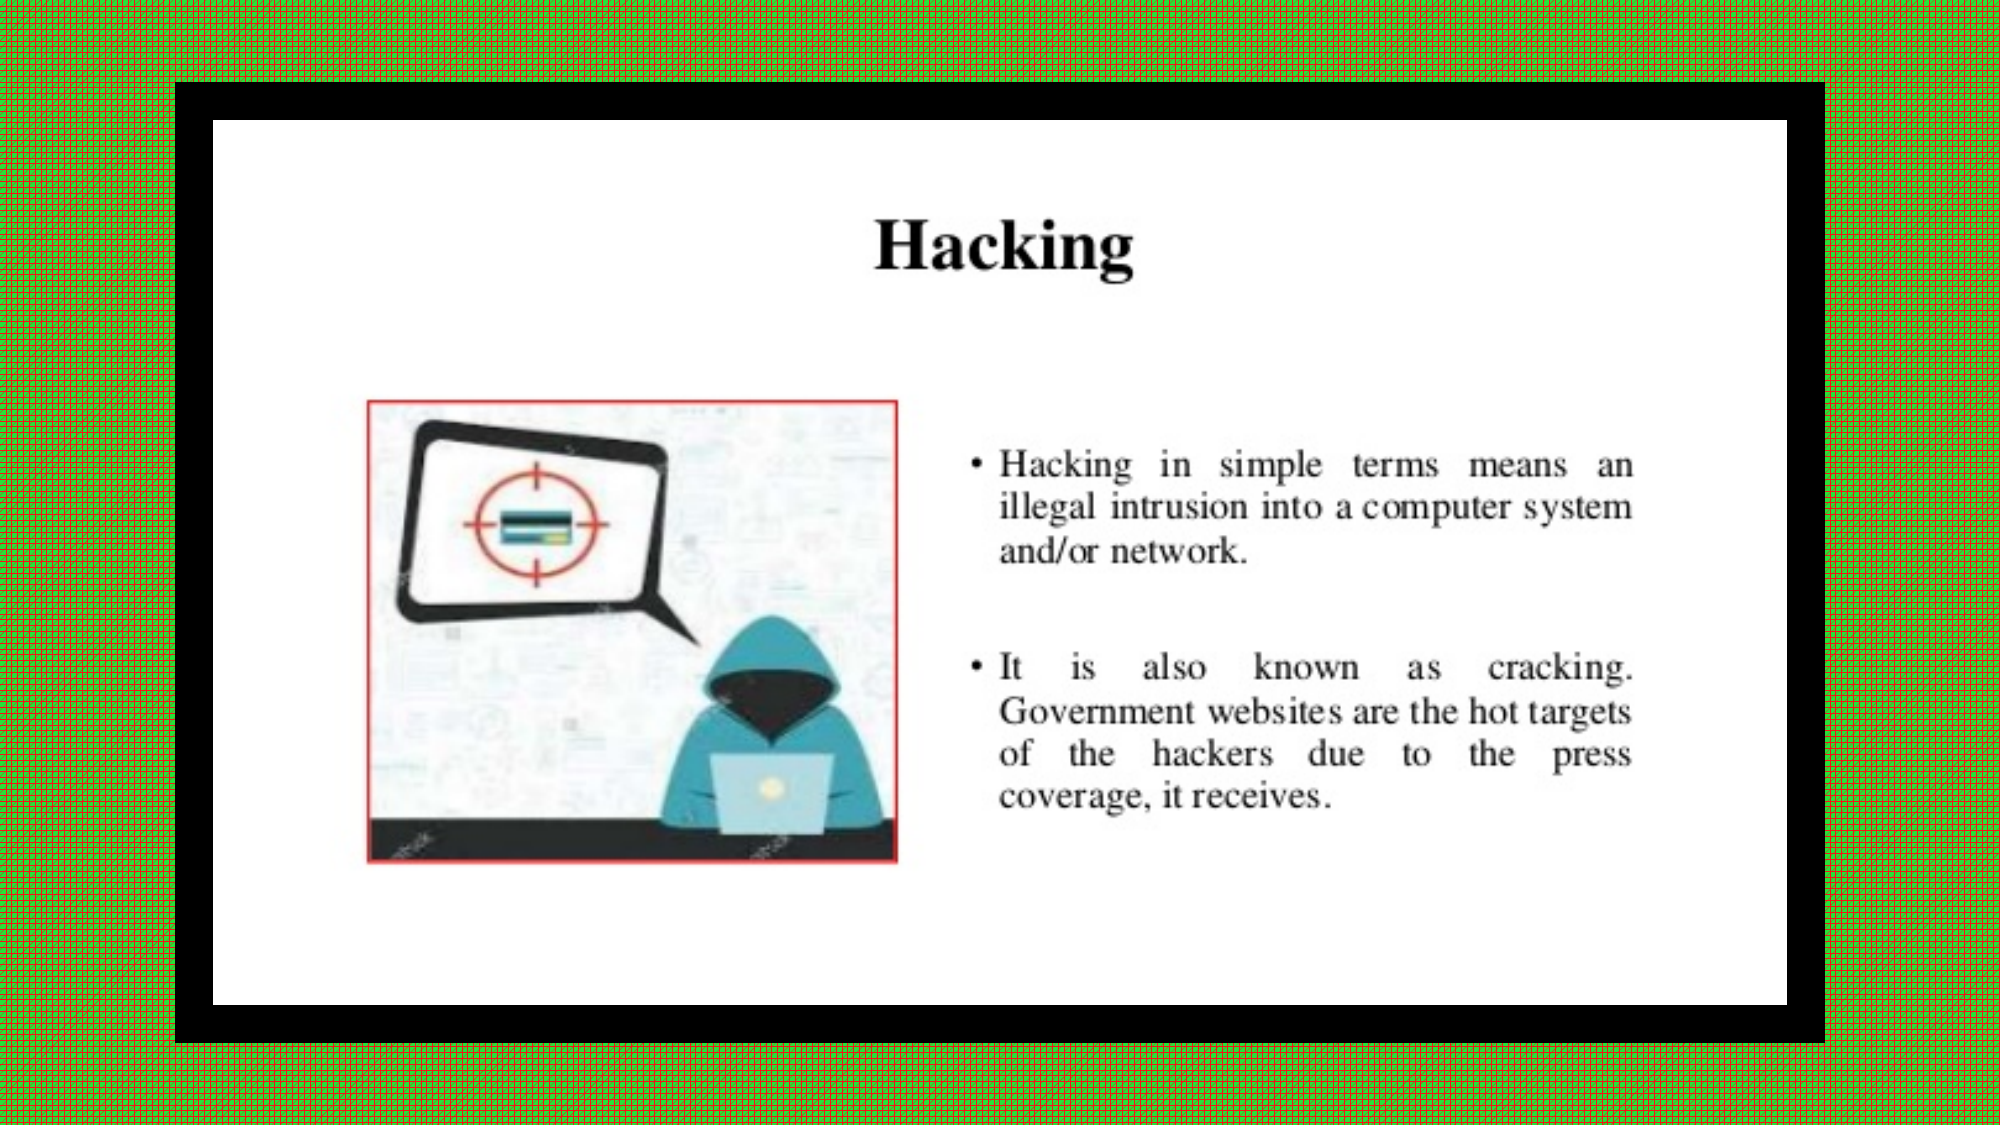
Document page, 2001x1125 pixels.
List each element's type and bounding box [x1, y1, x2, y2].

list [212, 119, 1788, 1006]
